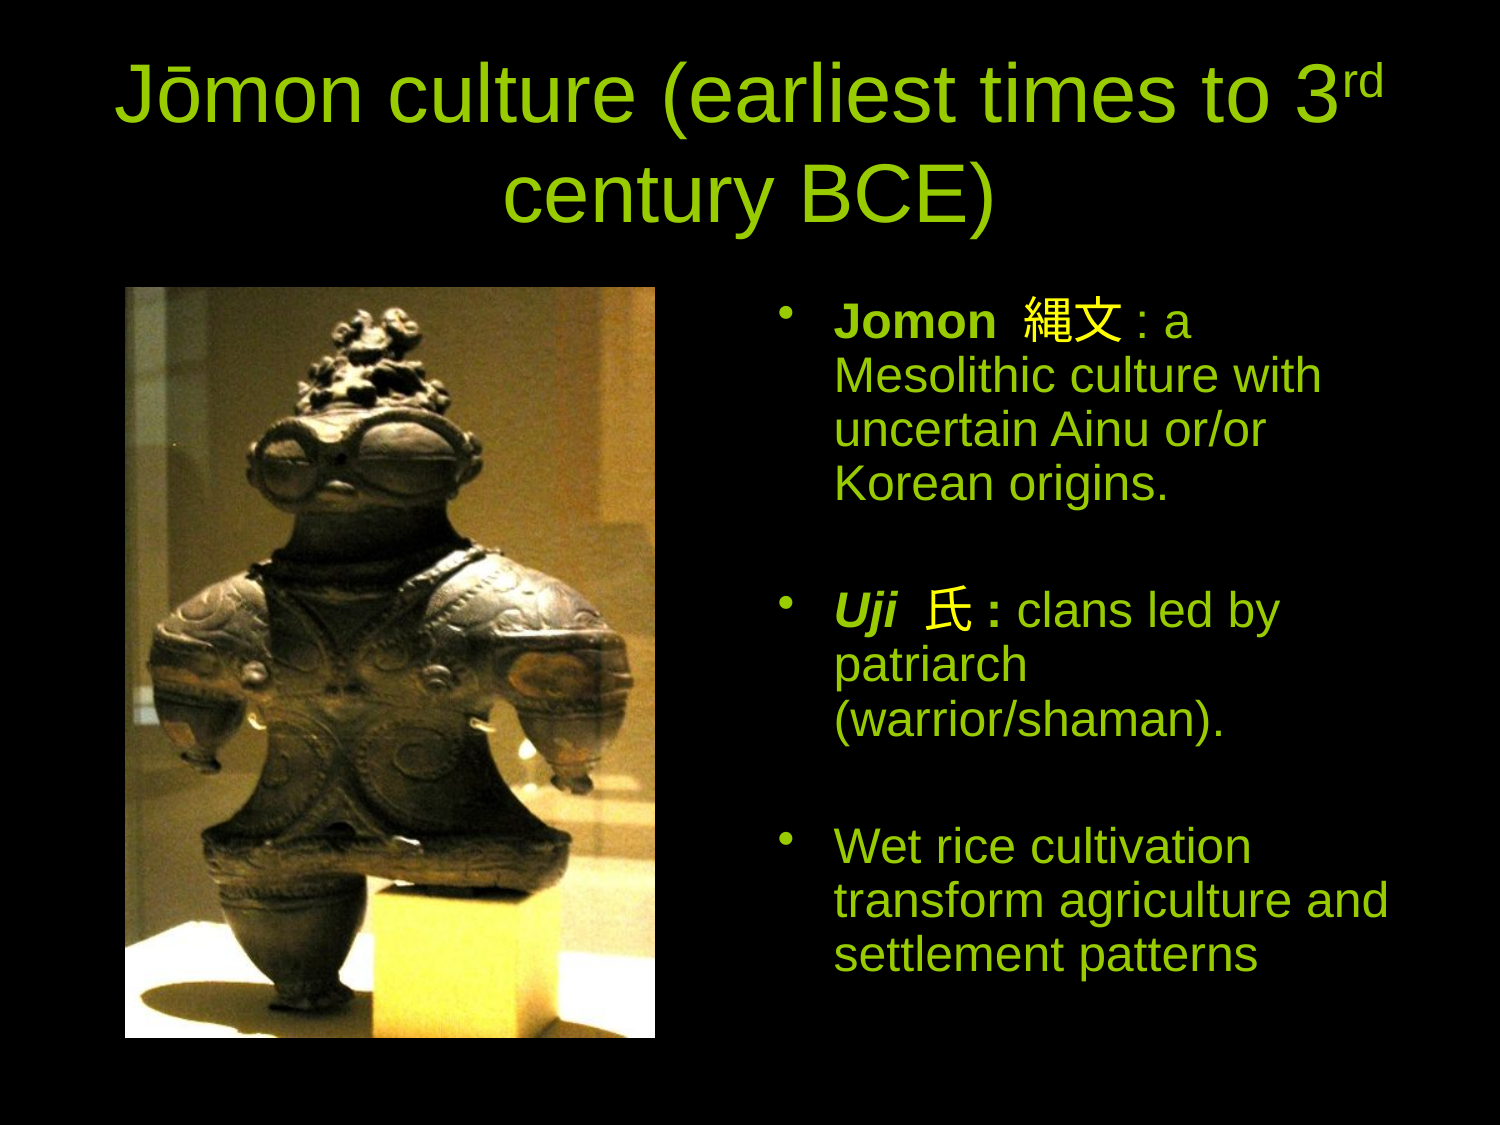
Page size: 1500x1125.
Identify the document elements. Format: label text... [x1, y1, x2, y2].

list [124, 287, 656, 1038]
list Jomon 縄文: a Mesolithic culture with uncertain Ainu or/or Korean origins. Uji 氏: clans led by patriarch (warrior/shaman). Wet rice cultivation transform agriculture and settlement patterns [762, 287, 1425, 1005]
title Jōmon culture (earliest times to 3rd century BCE) [75, 45, 1425, 233]
